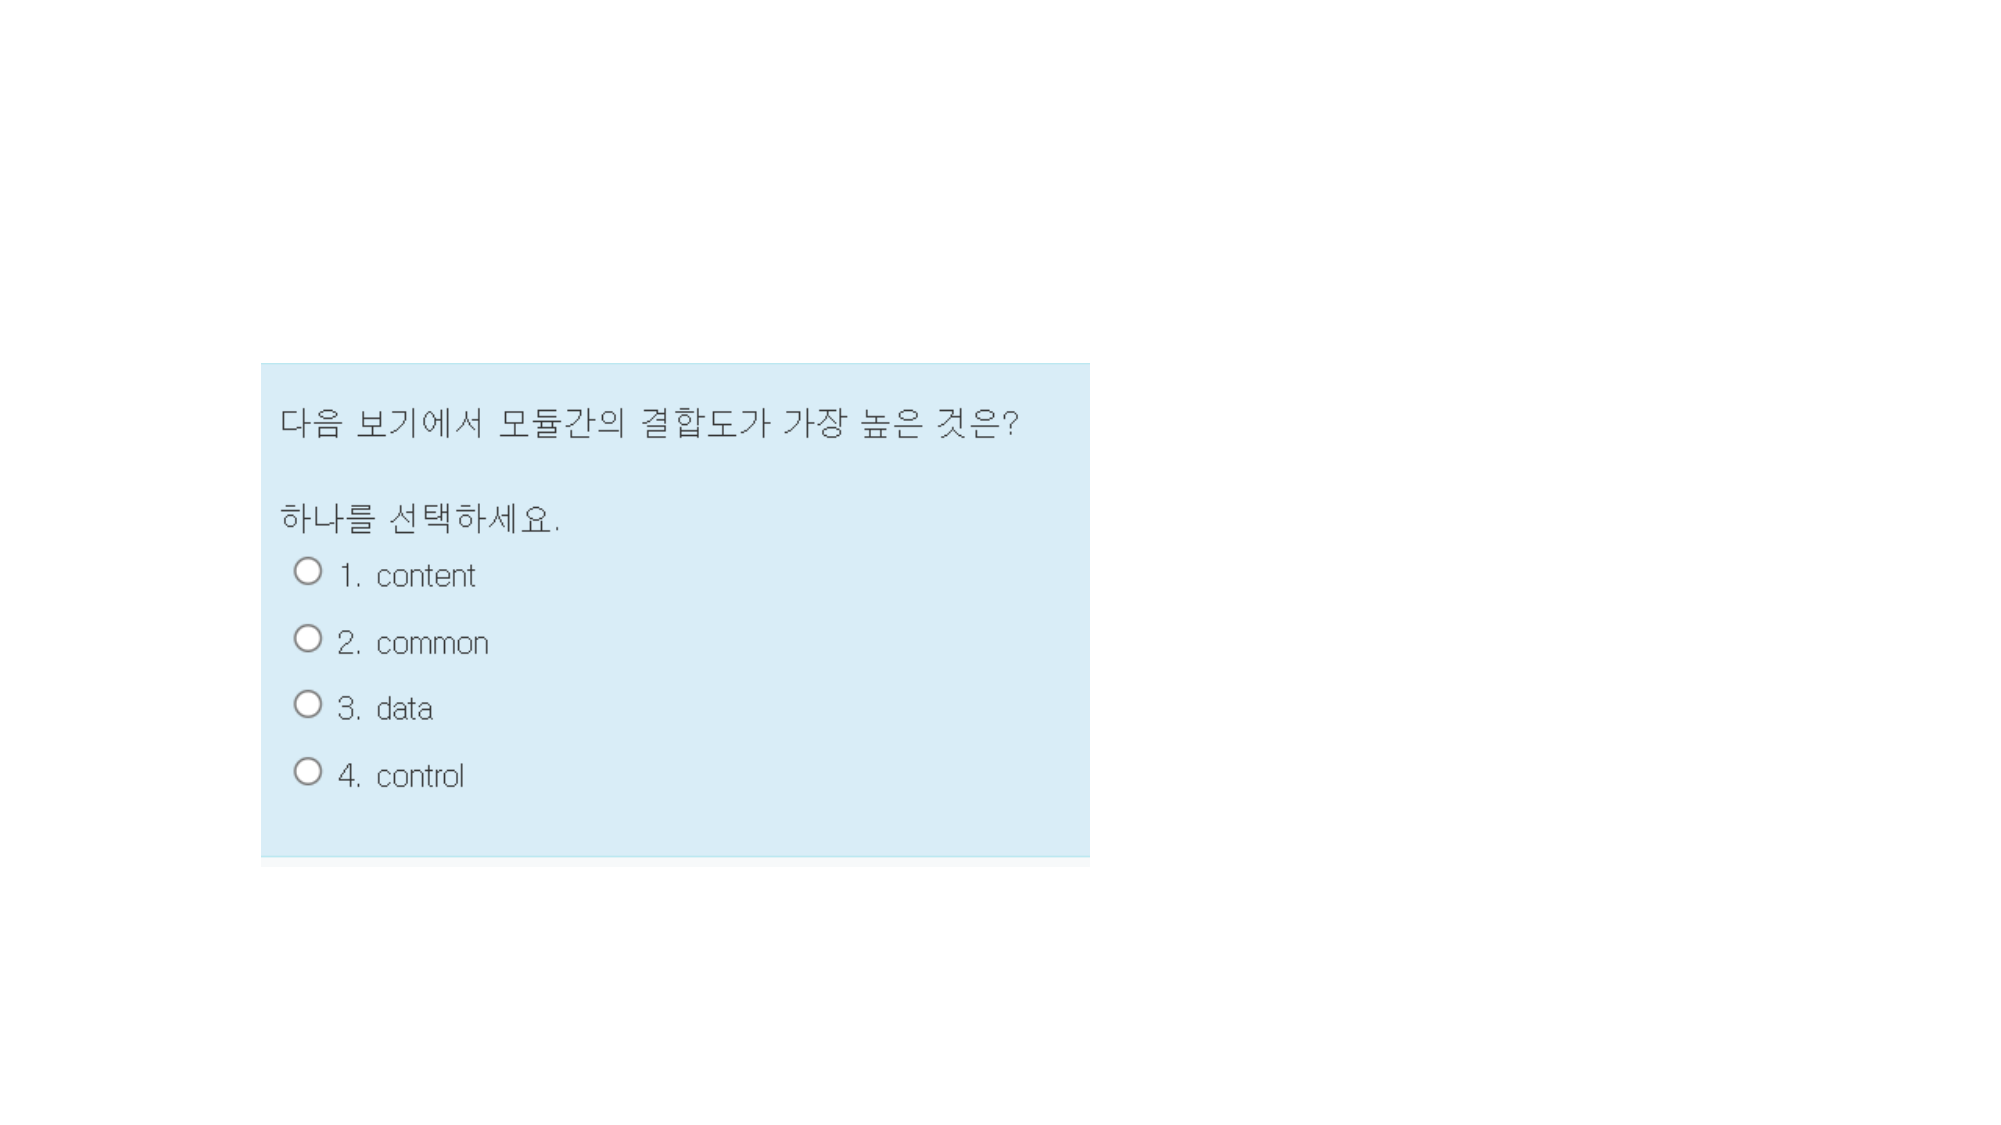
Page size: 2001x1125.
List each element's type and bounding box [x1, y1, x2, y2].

list [261, 363, 1091, 867]
